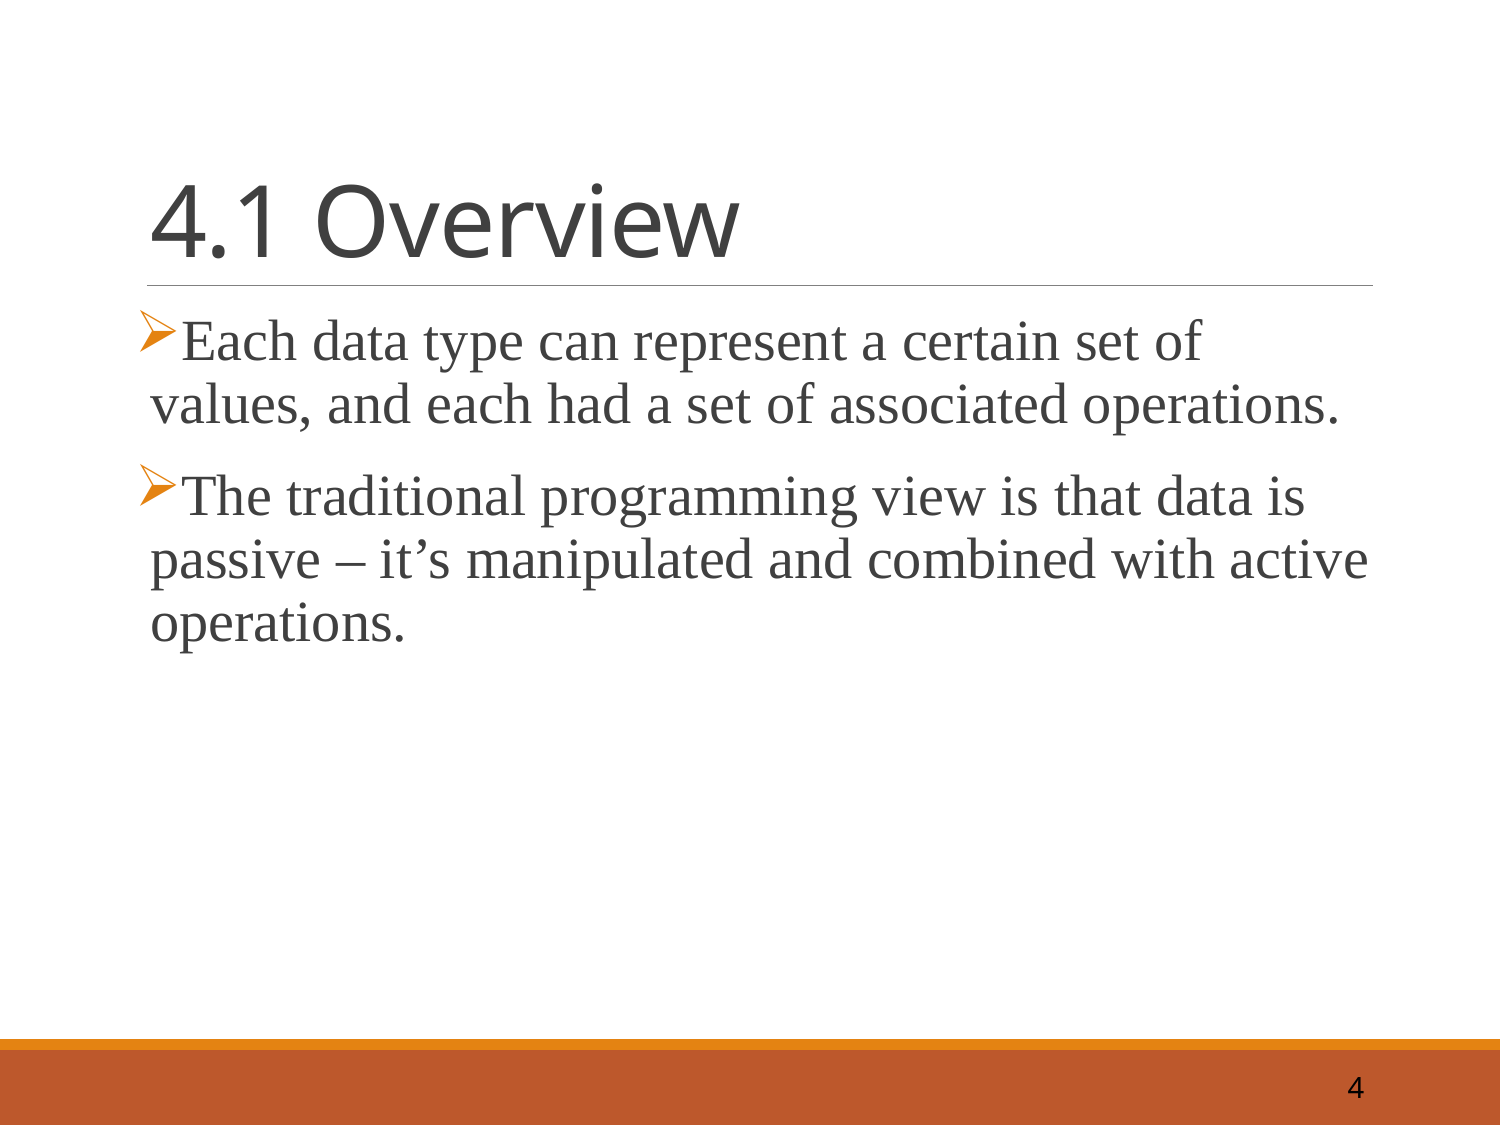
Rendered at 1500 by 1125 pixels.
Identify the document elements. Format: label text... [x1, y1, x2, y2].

list Each data type can represent a certain set of values, and each had a set of associated operations. The traditional programming view is that data is passive – it’s manipulated and combined with active operations. [135, 302, 1373, 963]
title 4.1 Overview [135, 47, 1373, 285]
slide_number 4 [1218, 1059, 1380, 1120]
